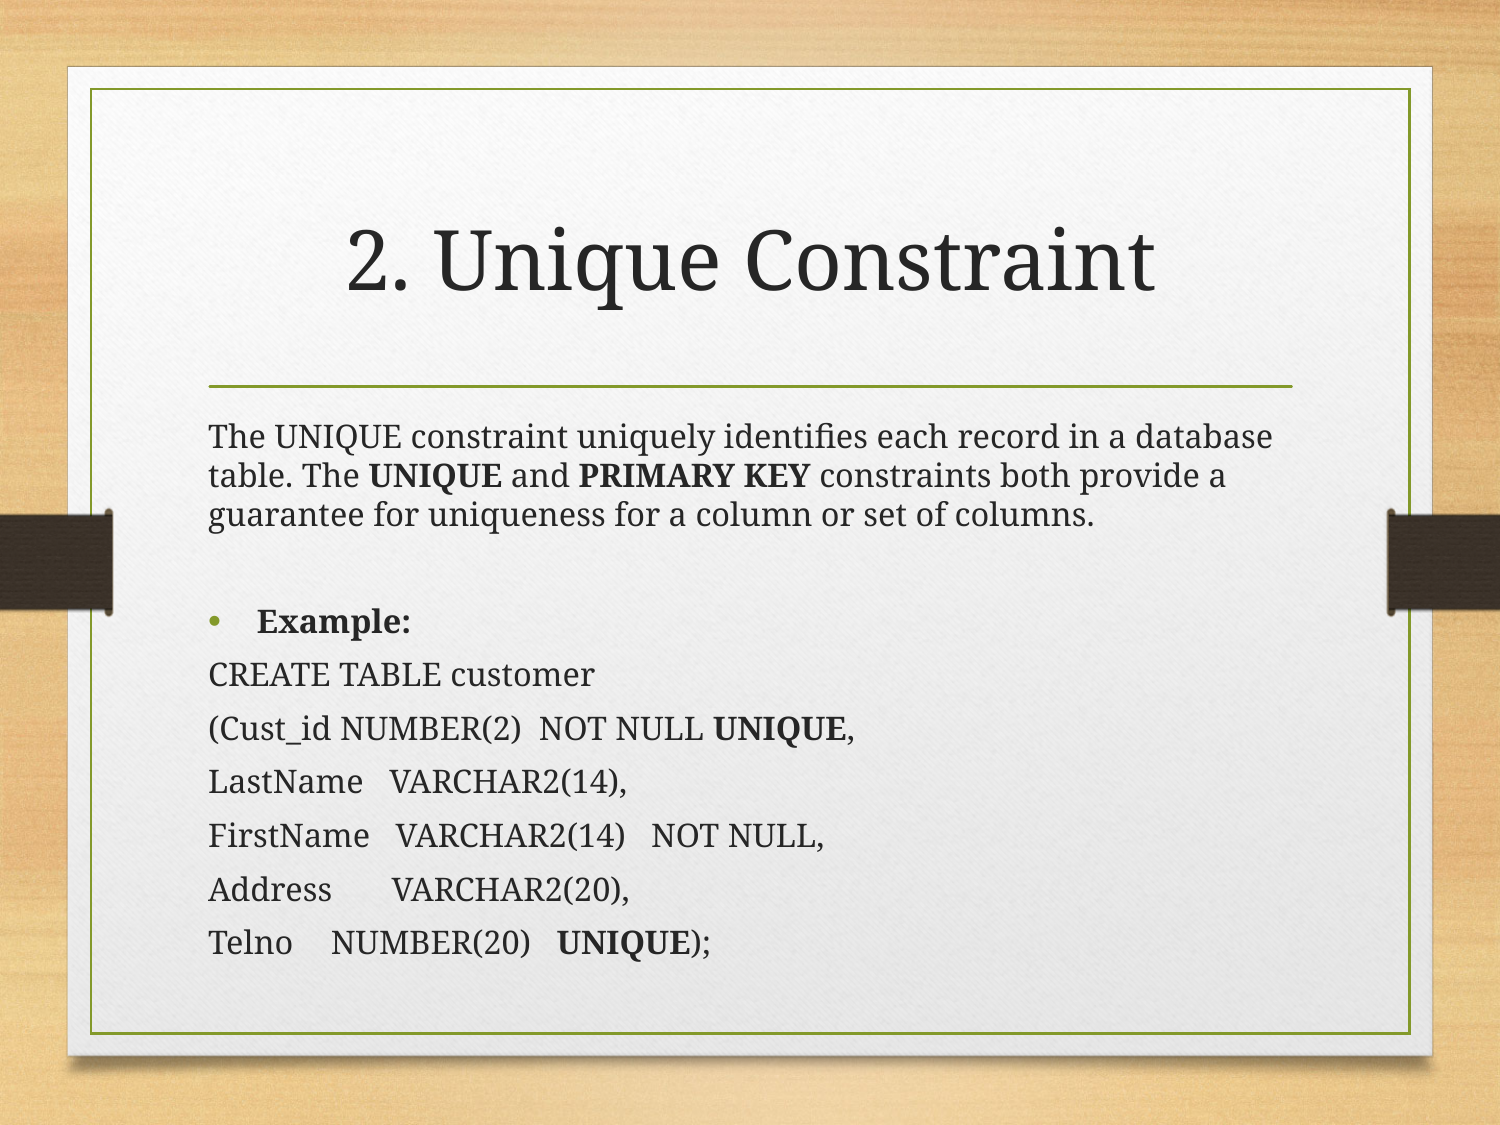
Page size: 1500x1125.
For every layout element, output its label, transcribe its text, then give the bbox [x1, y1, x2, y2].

picture [0, 0, 1500, 1125]
title 2. Unique Constraint [193, 150, 1309, 365]
list The UNIQUE constraint uniquely identifies each record in a database table. The UNIQUE and PRIMARY KEY constraints both provide a guarantee for uniqueness for a column or set of columns. Example: CREATE TABLE customer (Cust_id NUMBER(2) NOT NULL UNIQUE, LastName VARCHAR2(14), FirstName VARCHAR2(14) NOT NULL, Address VARCHAR2(20), Telno NUMBER(20) UNIQUE); [193, 408, 1309, 974]
